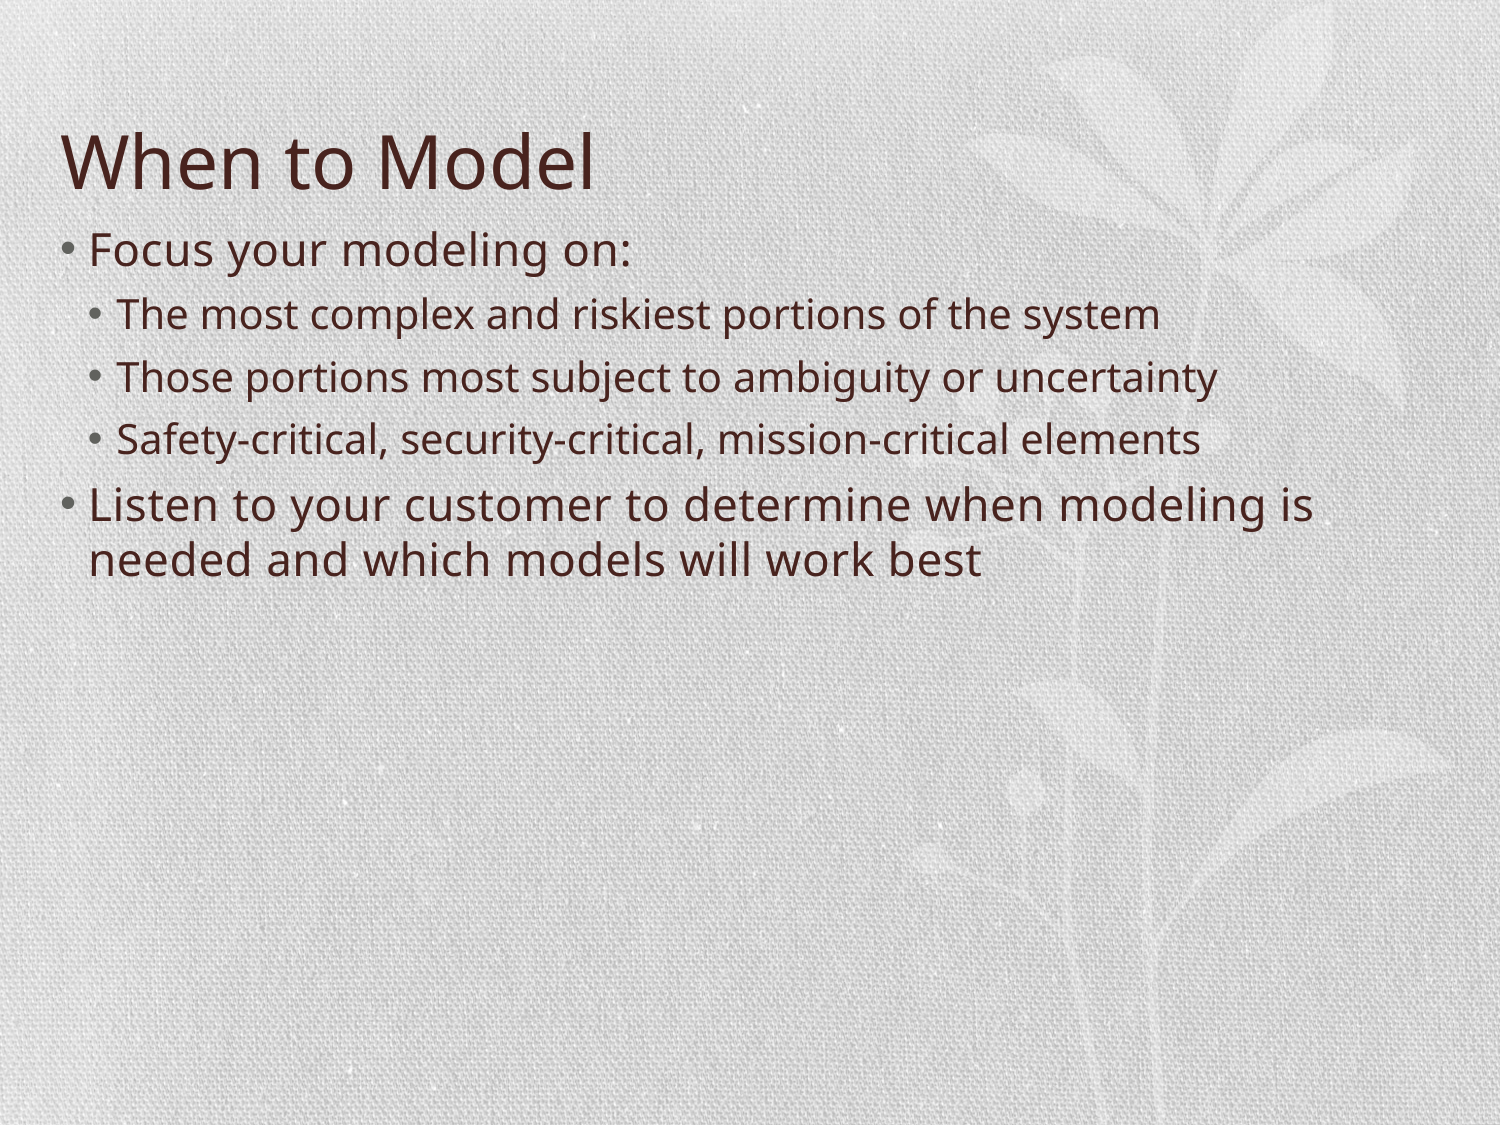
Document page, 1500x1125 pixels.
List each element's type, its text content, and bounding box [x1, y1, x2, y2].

title When to Model [45, 37, 1455, 213]
list Focus your modeling on: The most complex and riskiest portions of the system Those portions most subject to ambiguity or uncertainty Safety-critical, security-critical, mission-critical elements Listen to your customer to determine when modeling is needed and which models will work best [45, 213, 1455, 1023]
